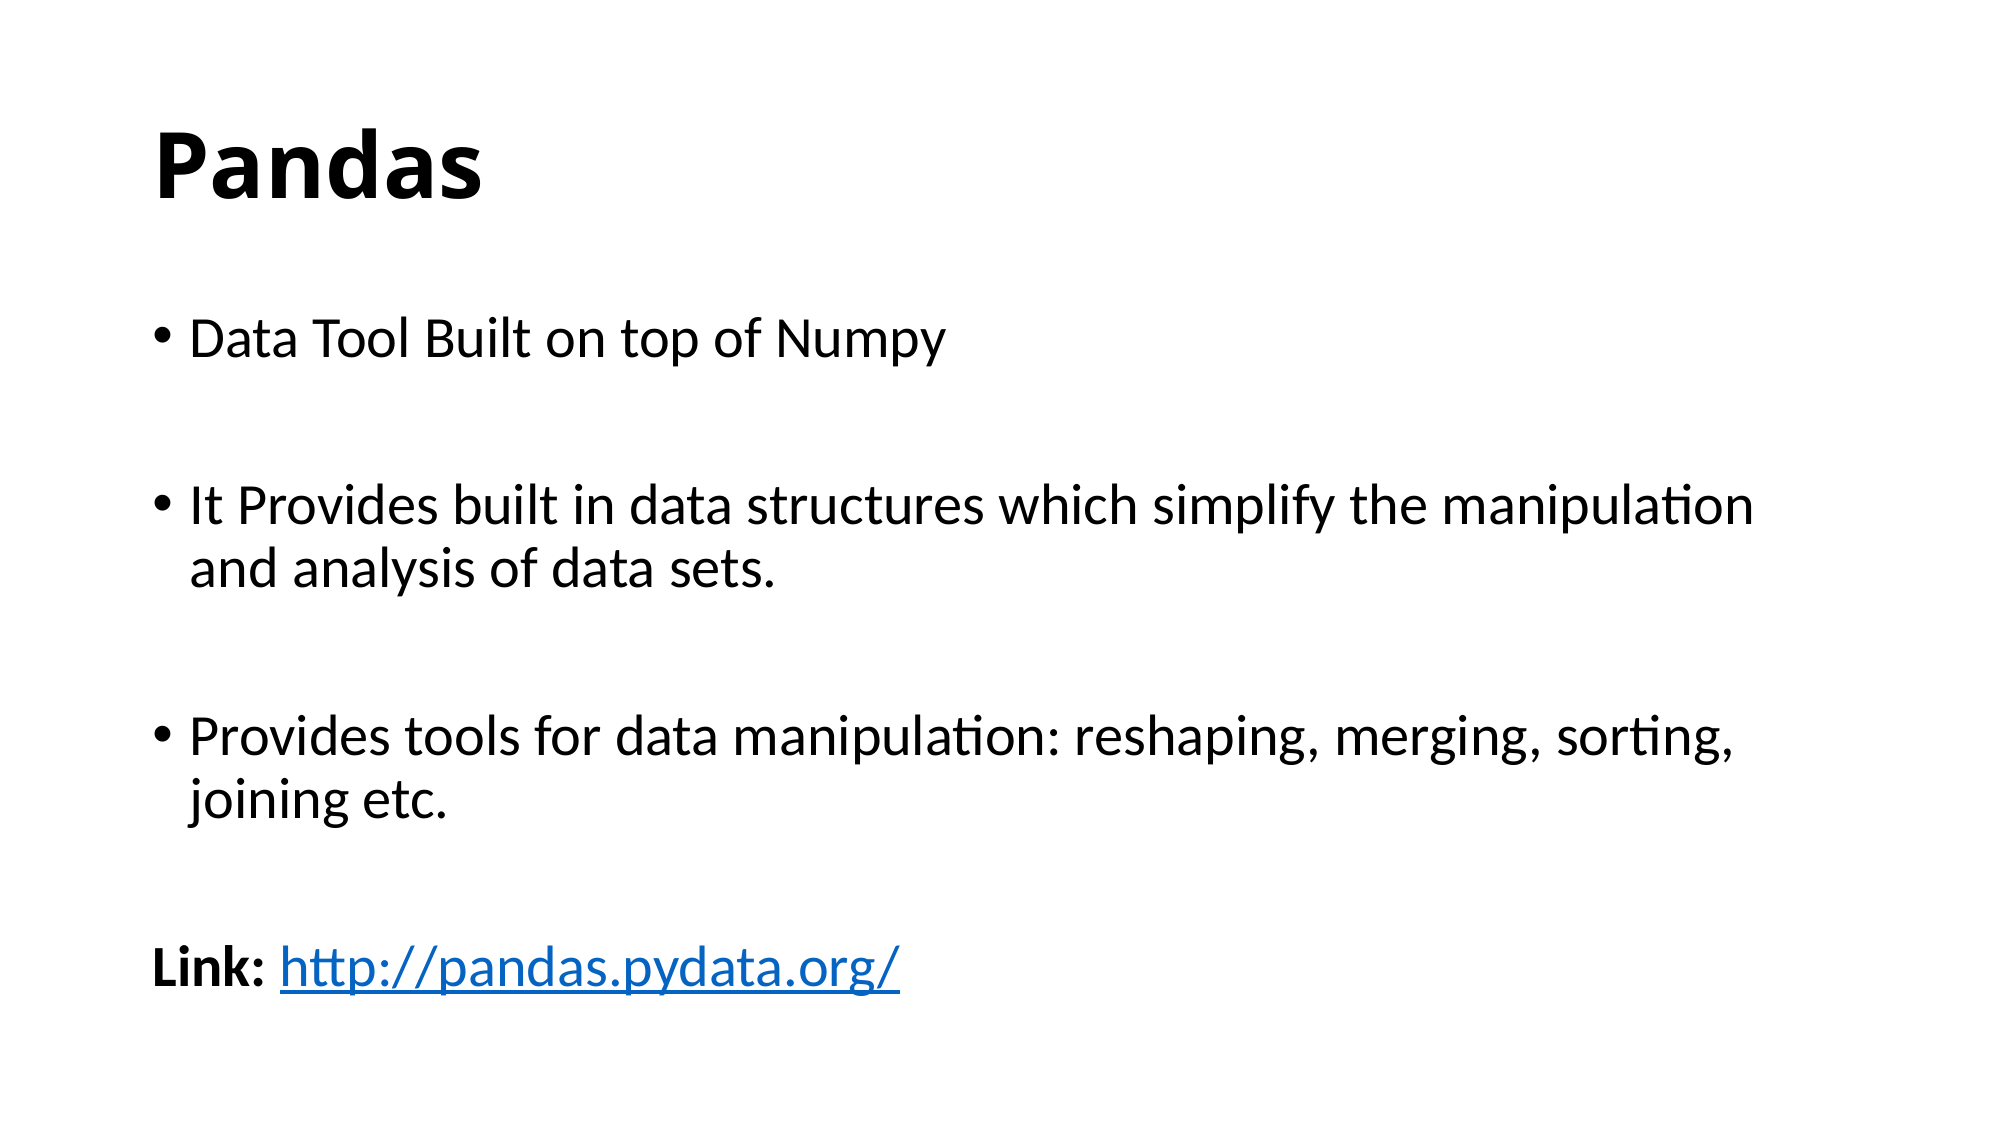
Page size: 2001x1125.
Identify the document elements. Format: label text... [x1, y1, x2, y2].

list Data Tool Built on top of Numpy It Provides built in data structures which simplify the manipulation and analysis of data sets. Provides tools for data manipulation: reshaping, merging, sorting, joining etc. Link: http://pandas.pydata.org/ [137, 299, 1863, 1014]
title Pandas [137, 59, 1863, 278]
